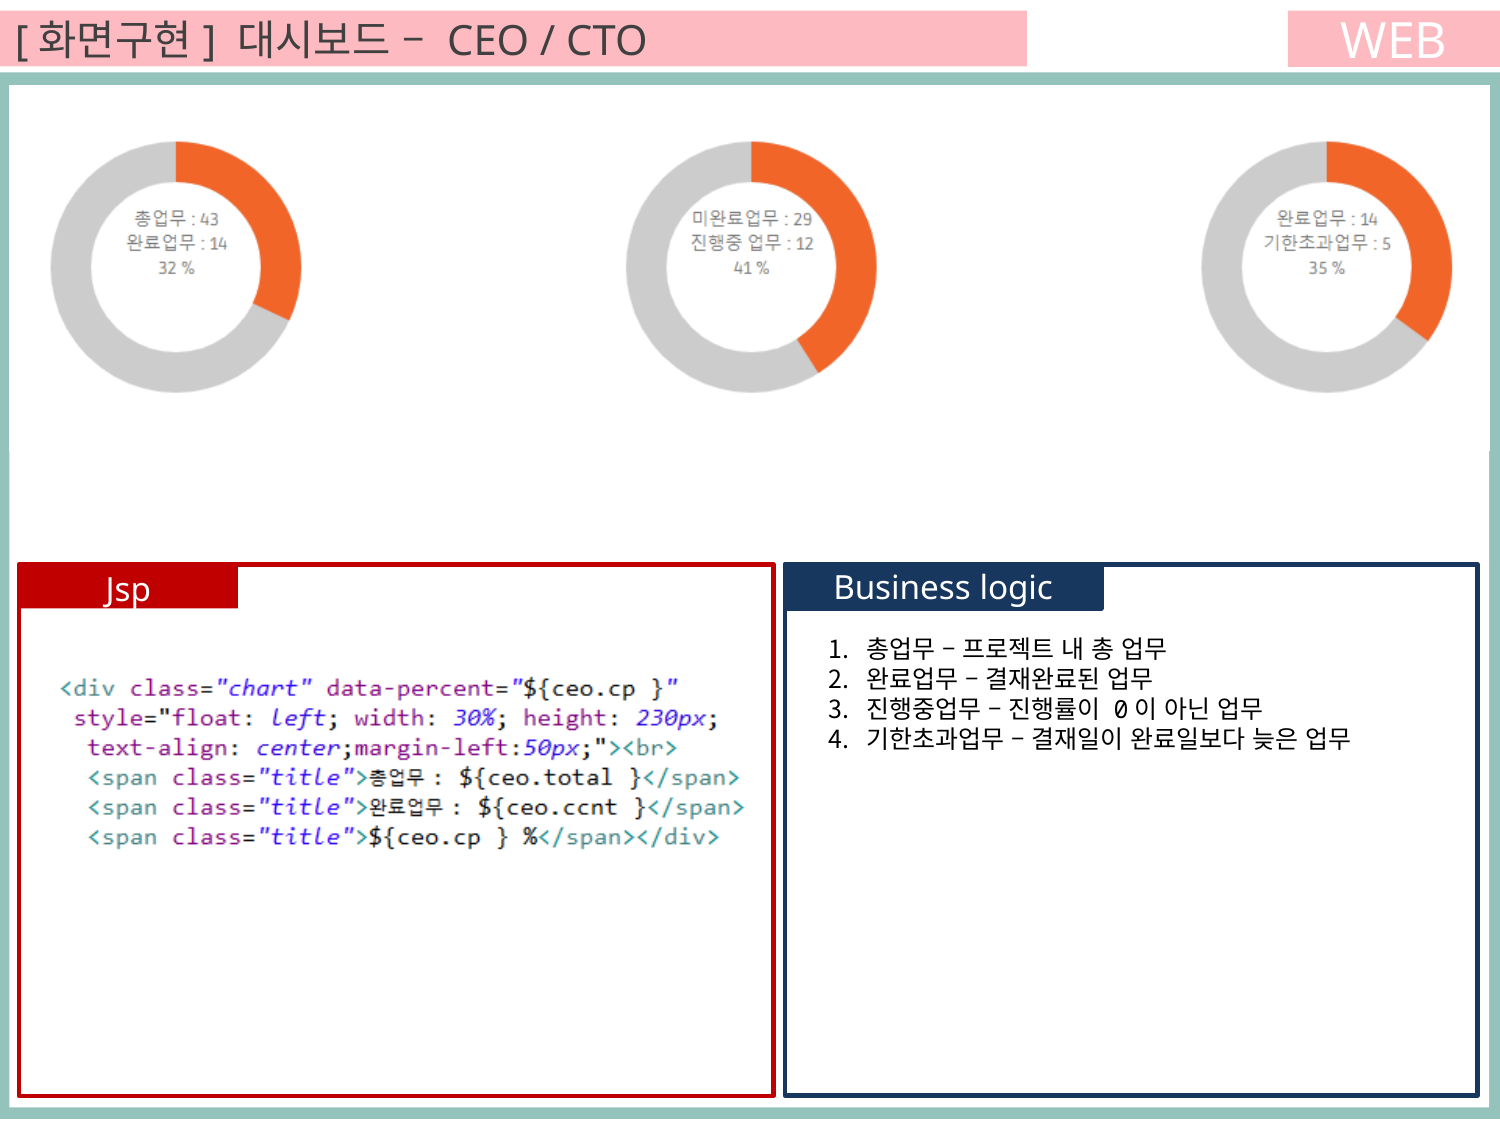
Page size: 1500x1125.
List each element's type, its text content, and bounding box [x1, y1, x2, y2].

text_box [0, 72, 1500, 1120]
picture [9, 85, 1490, 451]
picture [49, 670, 751, 855]
text_box [화면구현] 대시보드 – CEO / CTO [0, 9, 1029, 68]
text_box WEB [1286, 9, 1500, 69]
